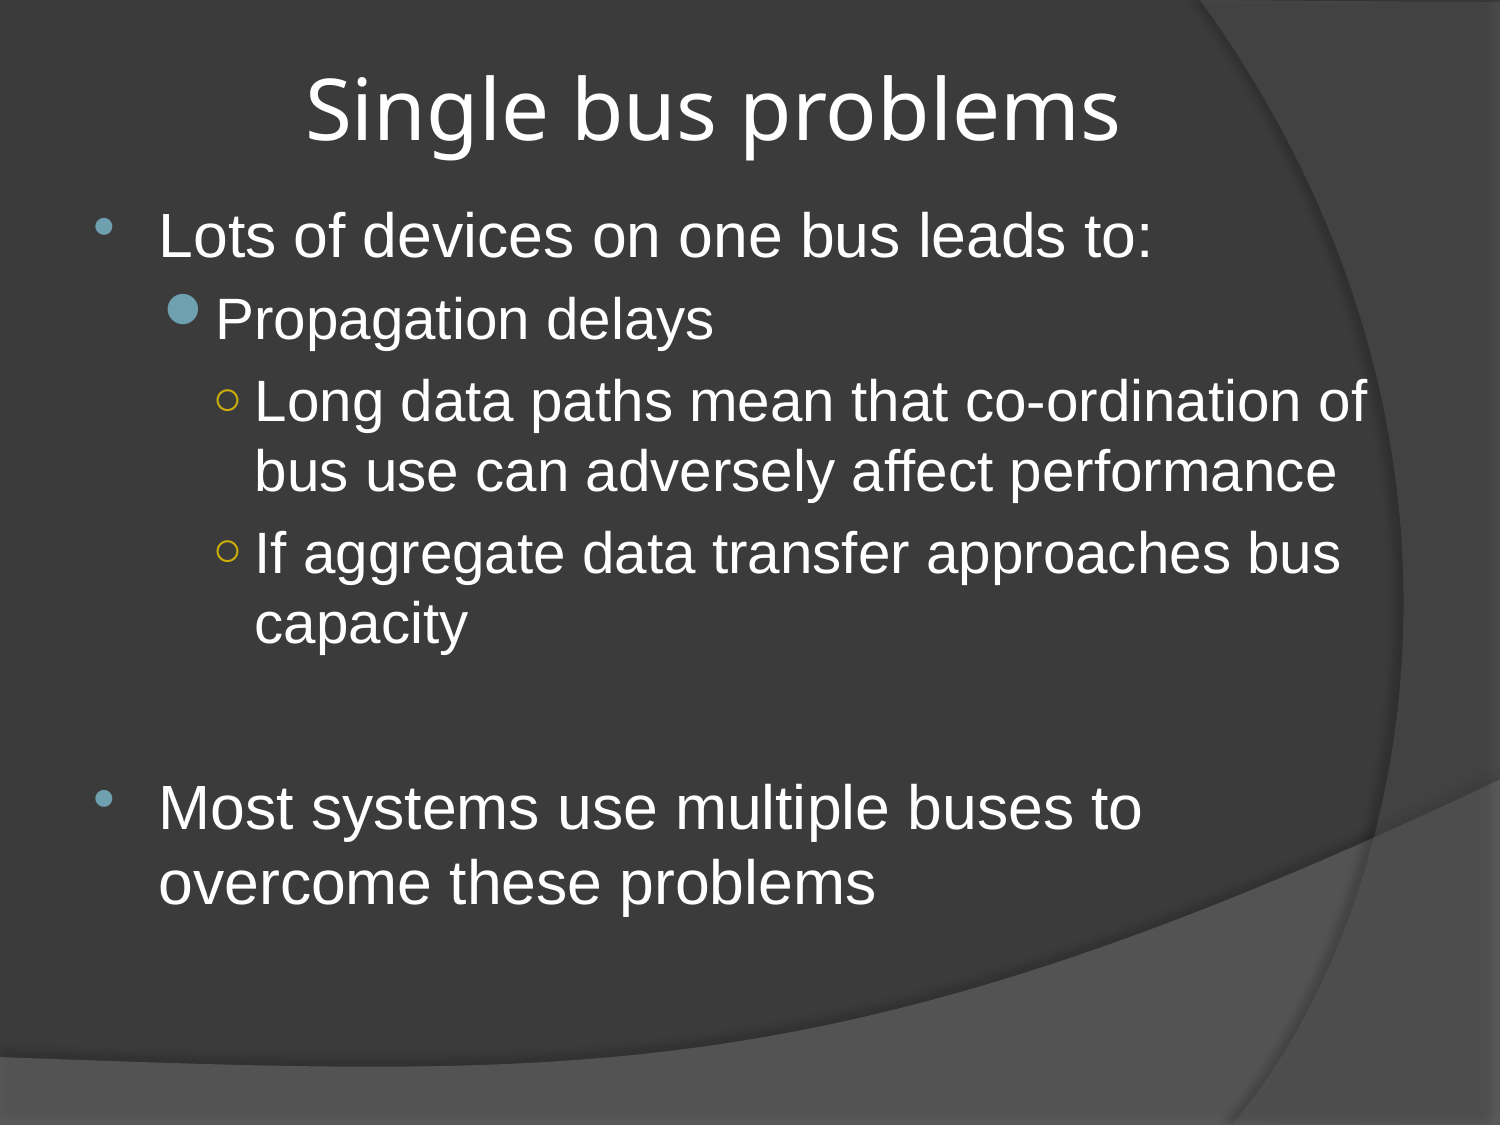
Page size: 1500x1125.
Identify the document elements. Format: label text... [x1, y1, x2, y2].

title Single bus problems [75, 0, 1413, 187]
list Lots of devices on one bus leads to: Propagation delays Long data paths mean that co-ordination of bus use can adversely affect performance If aggregate data transfer approaches bus capacity Most systems use multiple buses to overcome these problems [75, 187, 1438, 1050]
